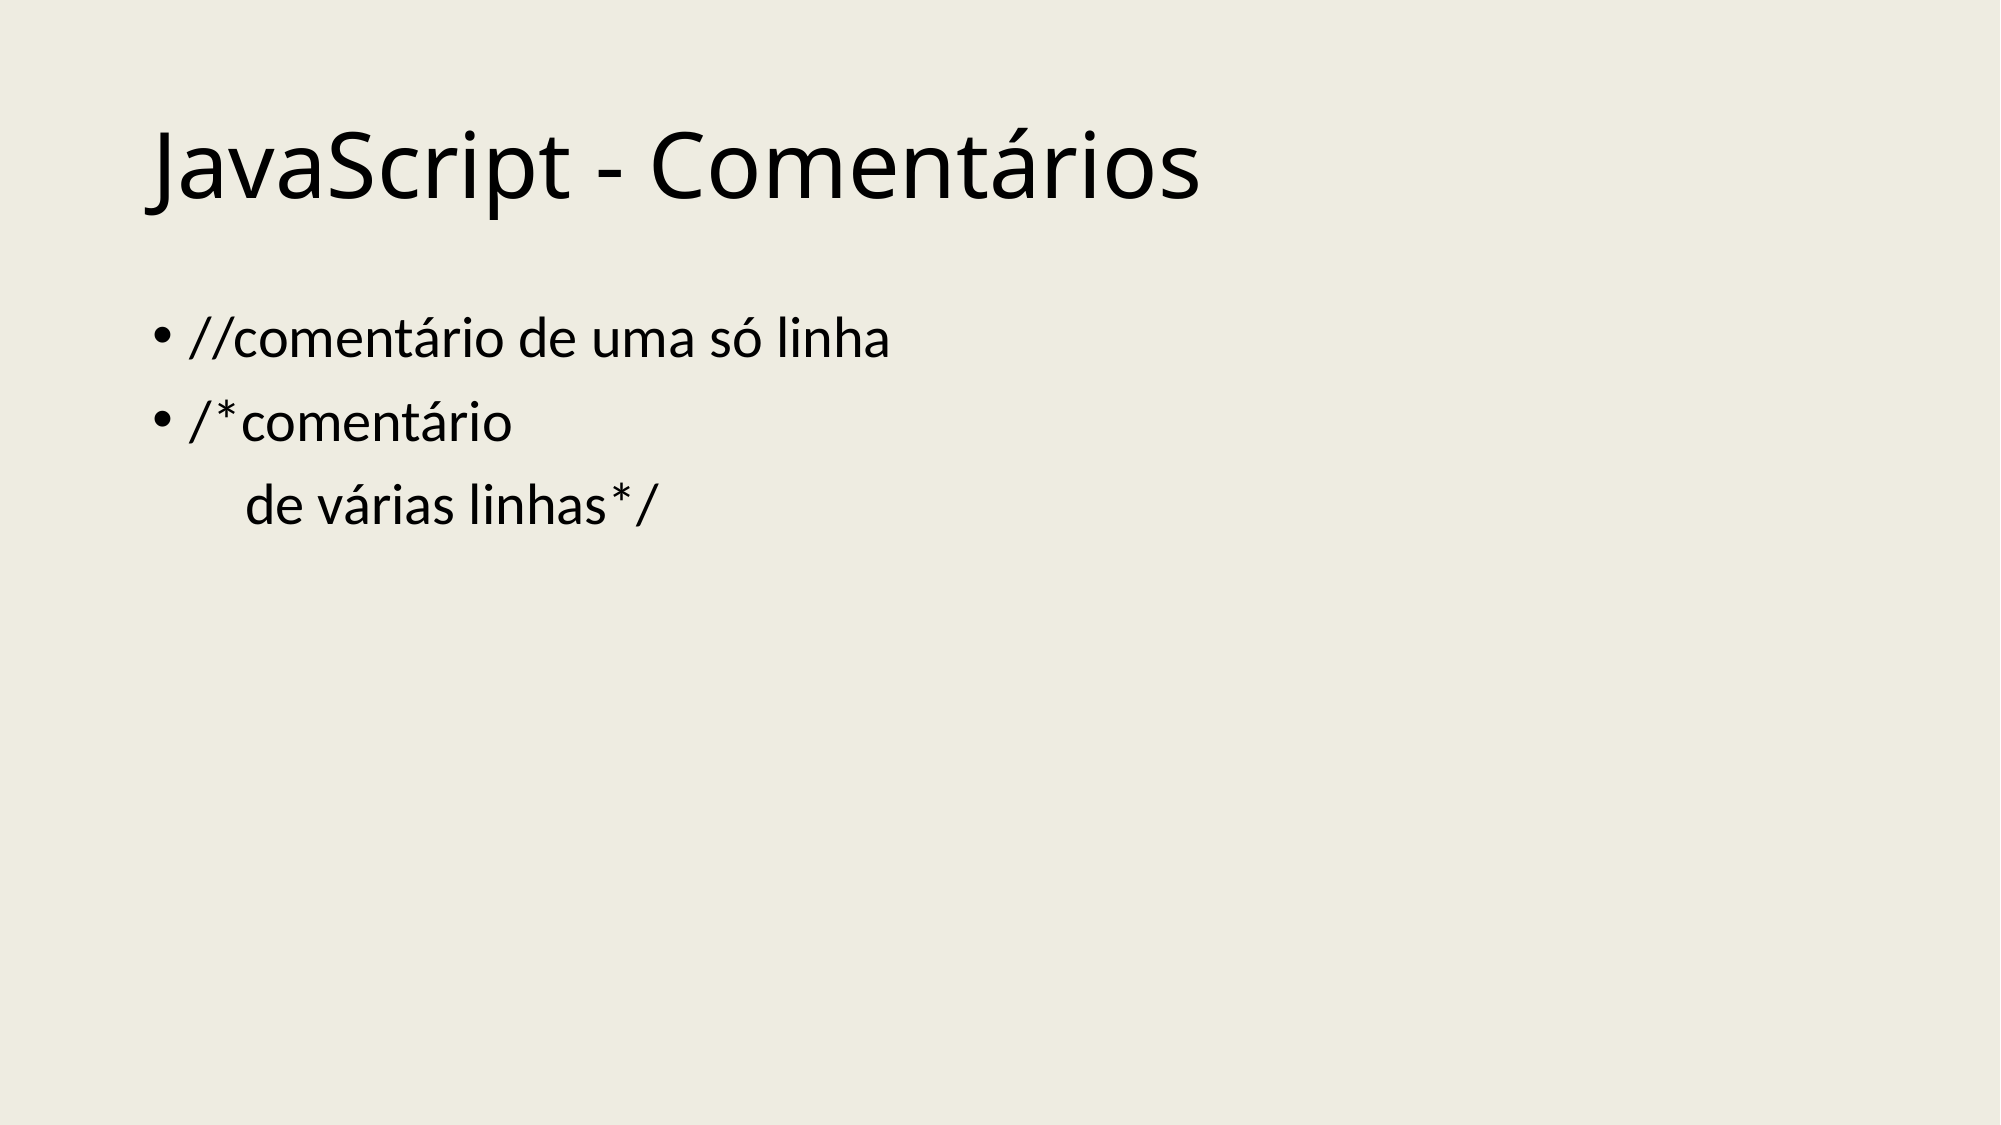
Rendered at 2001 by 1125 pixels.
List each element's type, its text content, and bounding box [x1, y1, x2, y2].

list //comentário de uma só linha /*comentário de várias linhas*/ [137, 299, 1863, 1014]
title JavaScript - Comentários [137, 59, 1863, 278]
